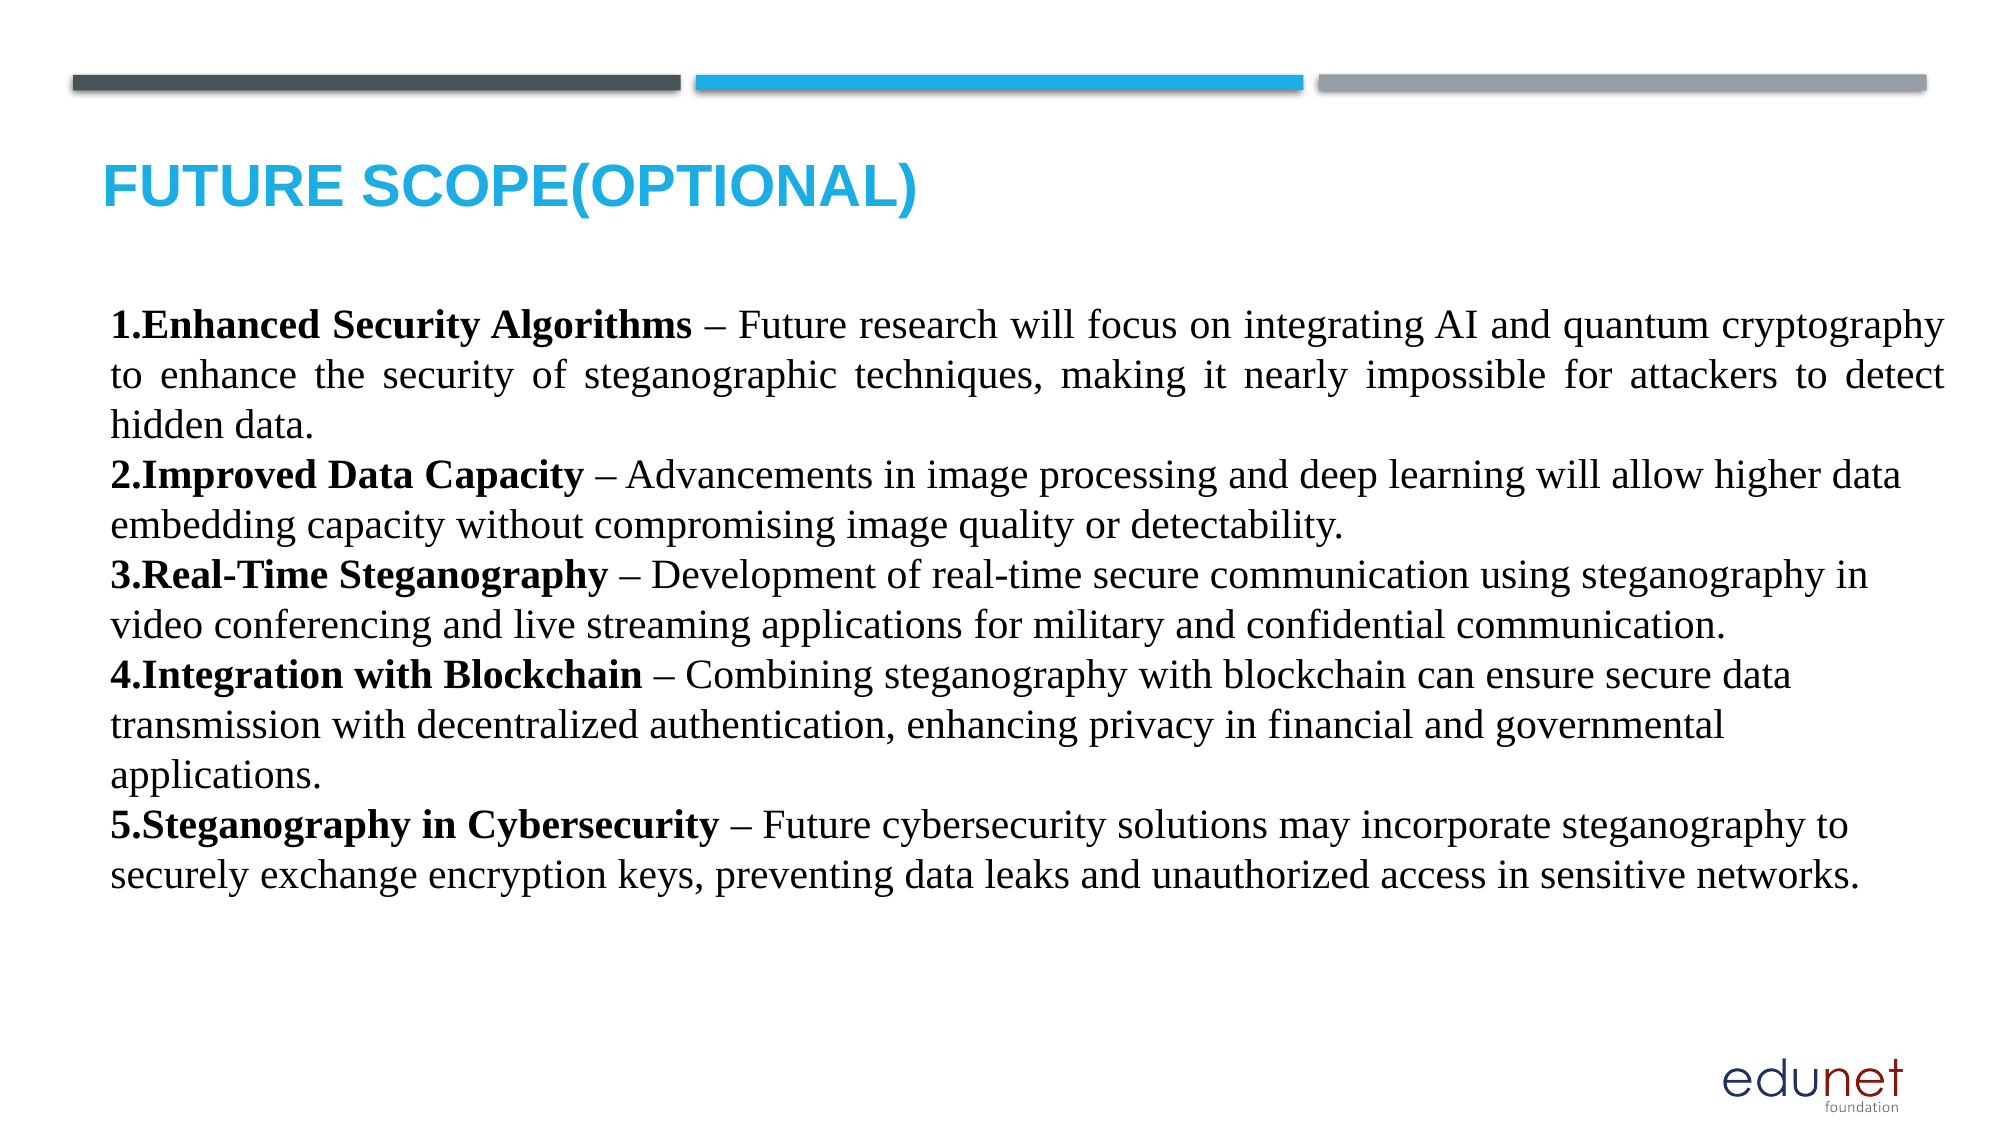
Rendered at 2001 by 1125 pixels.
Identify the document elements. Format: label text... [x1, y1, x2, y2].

text_box Future scope(optional) [87, 138, 1898, 226]
picture [1719, 1056, 1905, 1116]
list Enhanced Security Algorithms – Future research will focus on integrating AI and quantum cryptography to enhance the security of steganographic techniques, making it nearly impossible for attackers to detect hidden data. Improved Data Capacity – Advancements in image processing and deep learning will allow higher data embedding capacity without compromising image quality or detectability. Real-Time Steganography – Development of real-time secure communication using steganography in video conferencing and live streaming applications for military and confidential communication. Integration with Blockchain – Combining steganography with blockchain can ensure secure data transmission with decentralized authentication, enhancing privacy in financial and governmental applications. Steganography in Cybersecurity – Future cybersecurity solutions may incorporate steganography to securely exchange encryption keys, preventing data leaks and unauthorized access in sensitive networks. [95, 270, 1962, 924]
